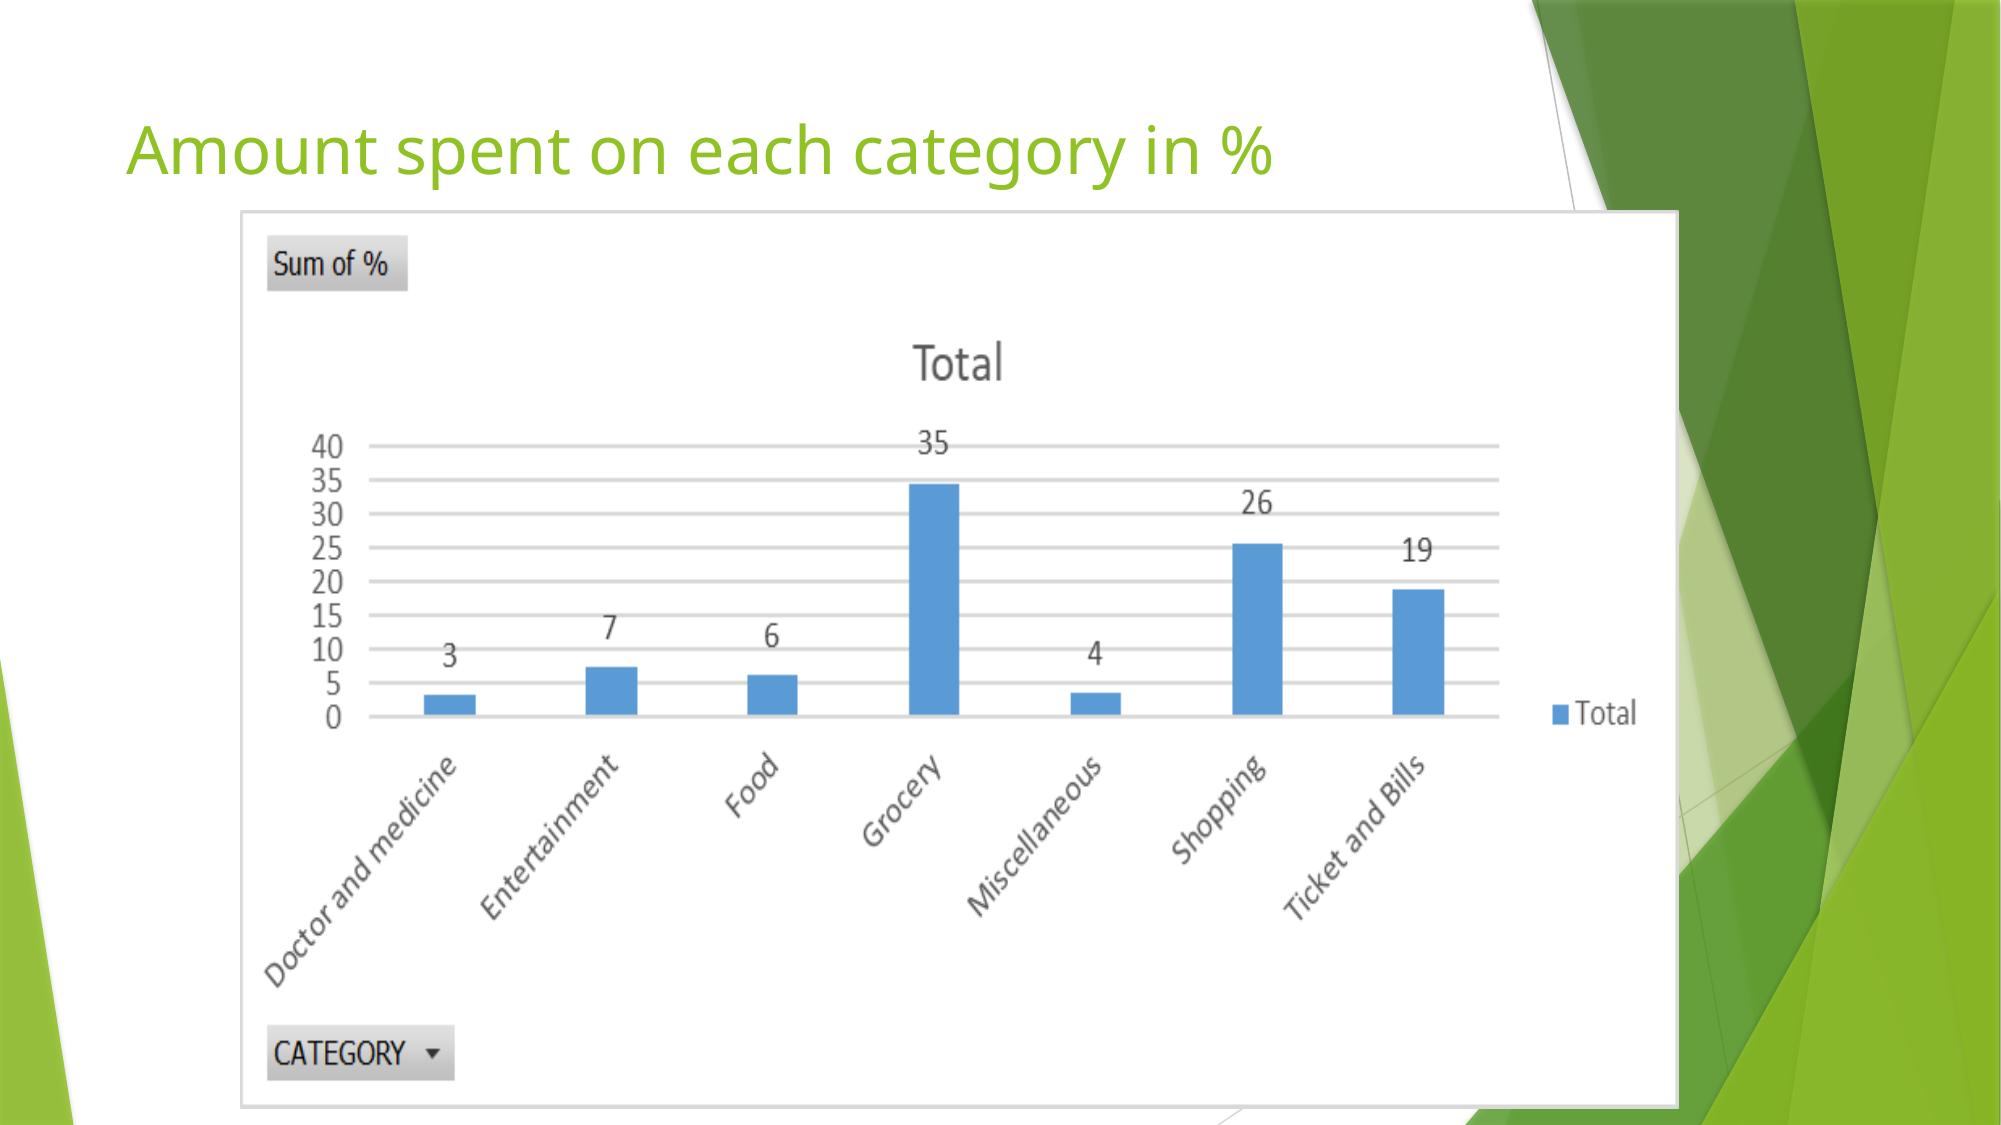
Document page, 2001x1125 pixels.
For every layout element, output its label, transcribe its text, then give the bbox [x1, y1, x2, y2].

title Amount spent on each category in % [111, 99, 1522, 317]
picture [239, 210, 1680, 1110]
